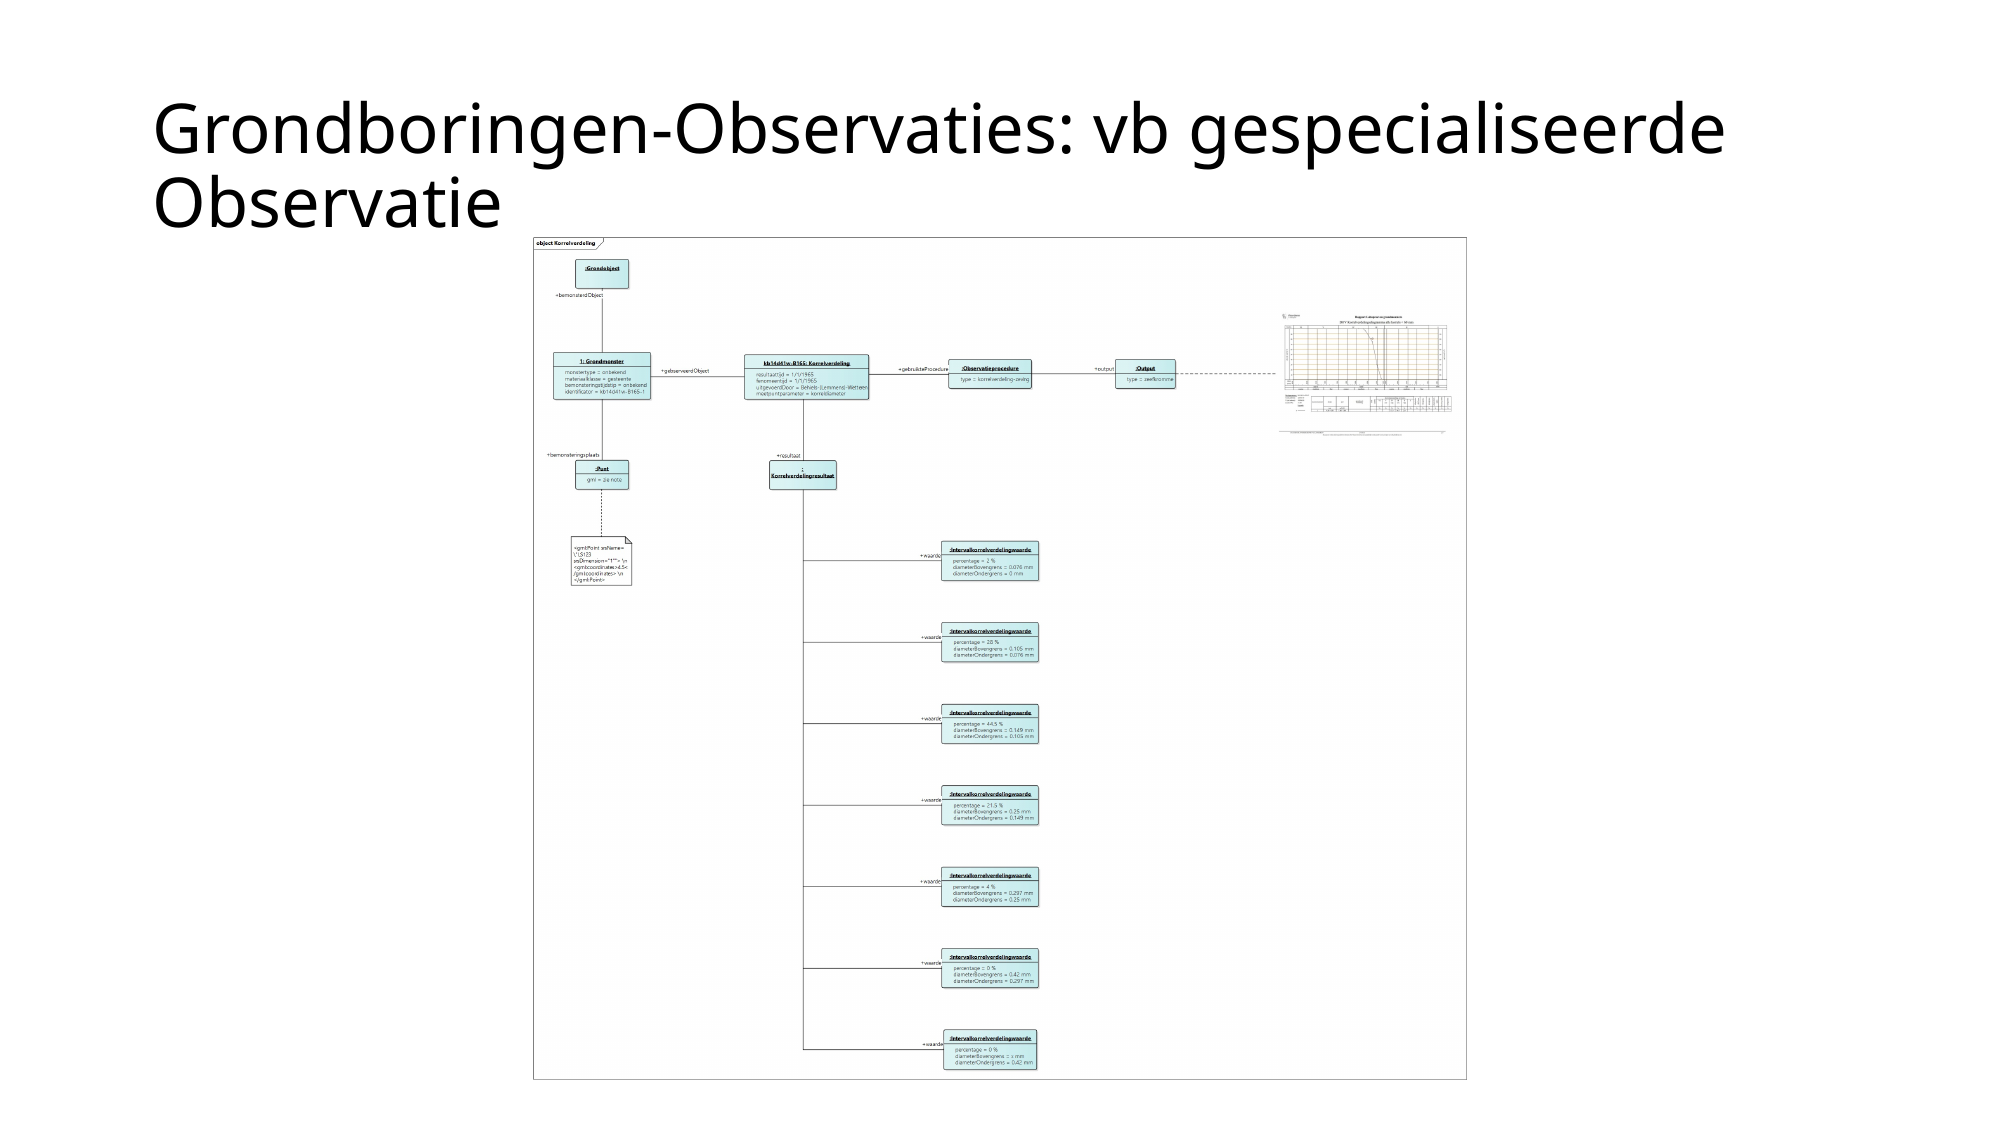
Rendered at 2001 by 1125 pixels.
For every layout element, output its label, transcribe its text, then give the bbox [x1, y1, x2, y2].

title Grondboringen-Observaties: vb gespecialiseerde Observatie [137, 59, 1863, 278]
picture [533, 237, 1467, 1080]
